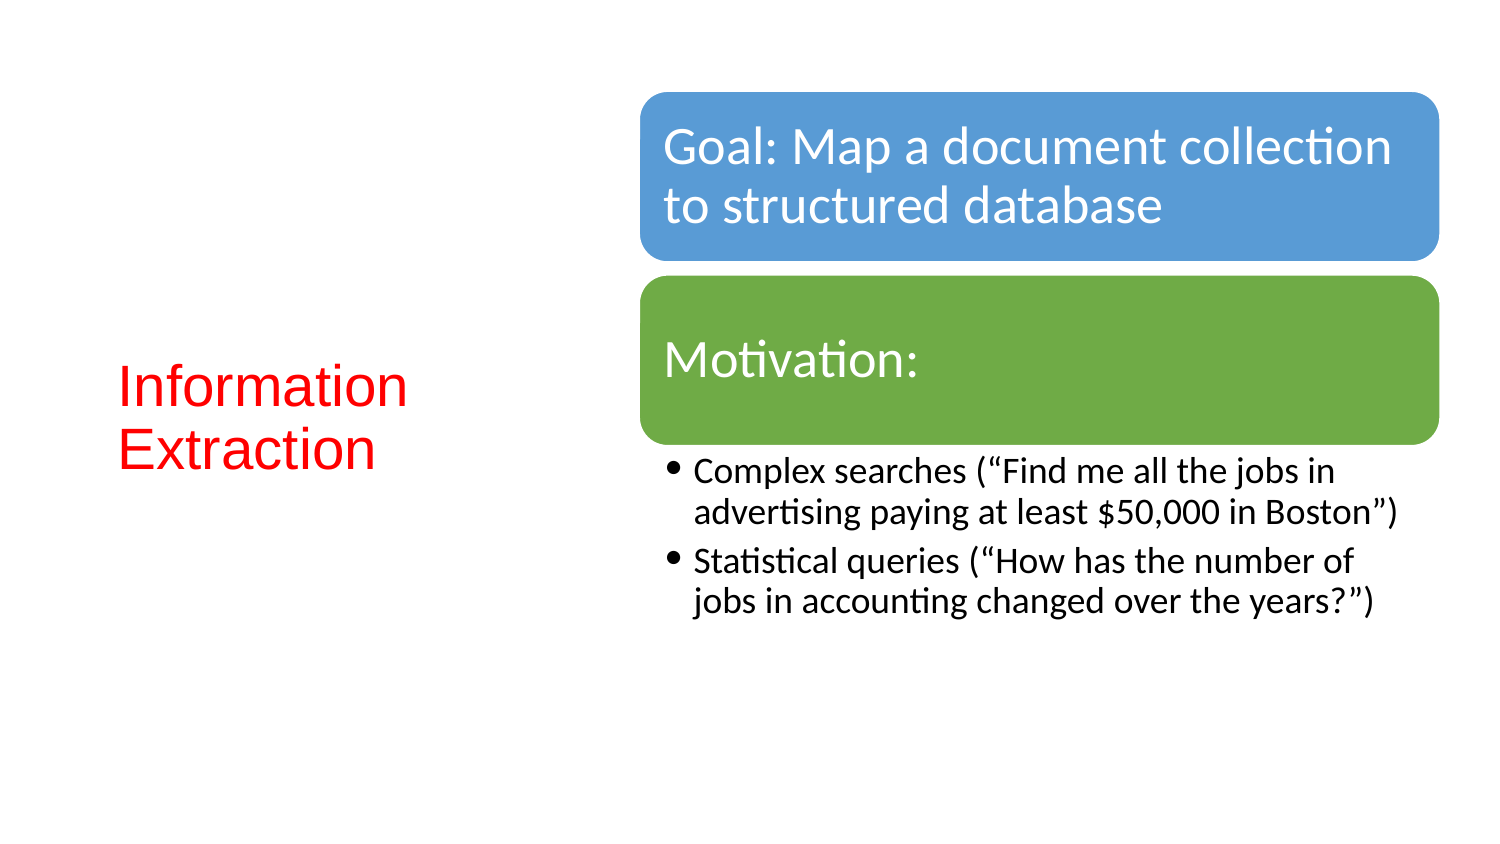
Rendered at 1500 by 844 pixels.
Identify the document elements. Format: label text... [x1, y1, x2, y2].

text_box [638, 90, 1441, 750]
title Information Extraction [106, 124, 527, 715]
